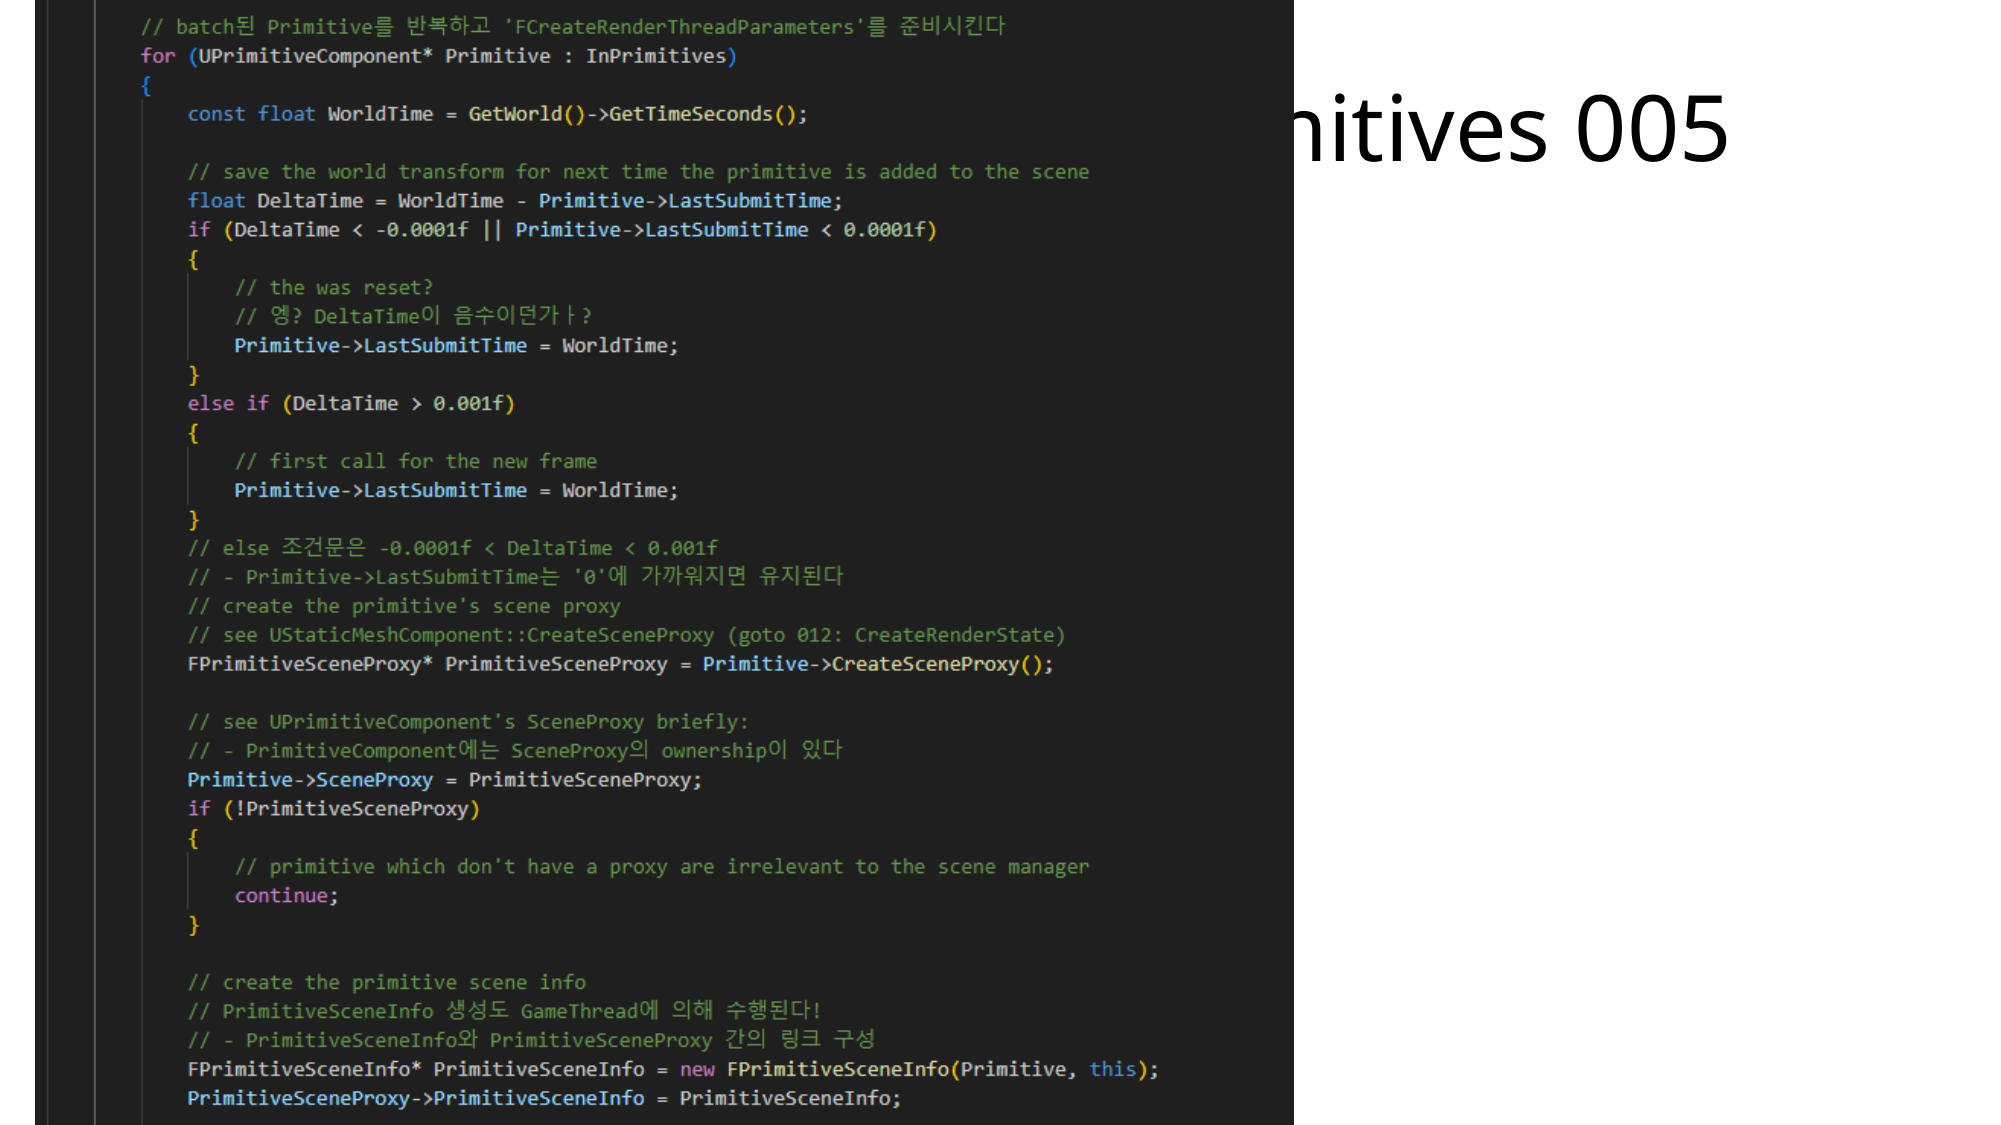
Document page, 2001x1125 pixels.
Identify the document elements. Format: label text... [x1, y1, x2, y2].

text_box ScenePrimitive BatchAddPrimitives 005 [1294, 67, 1760, 195]
picture [34, 0, 1294, 1125]
